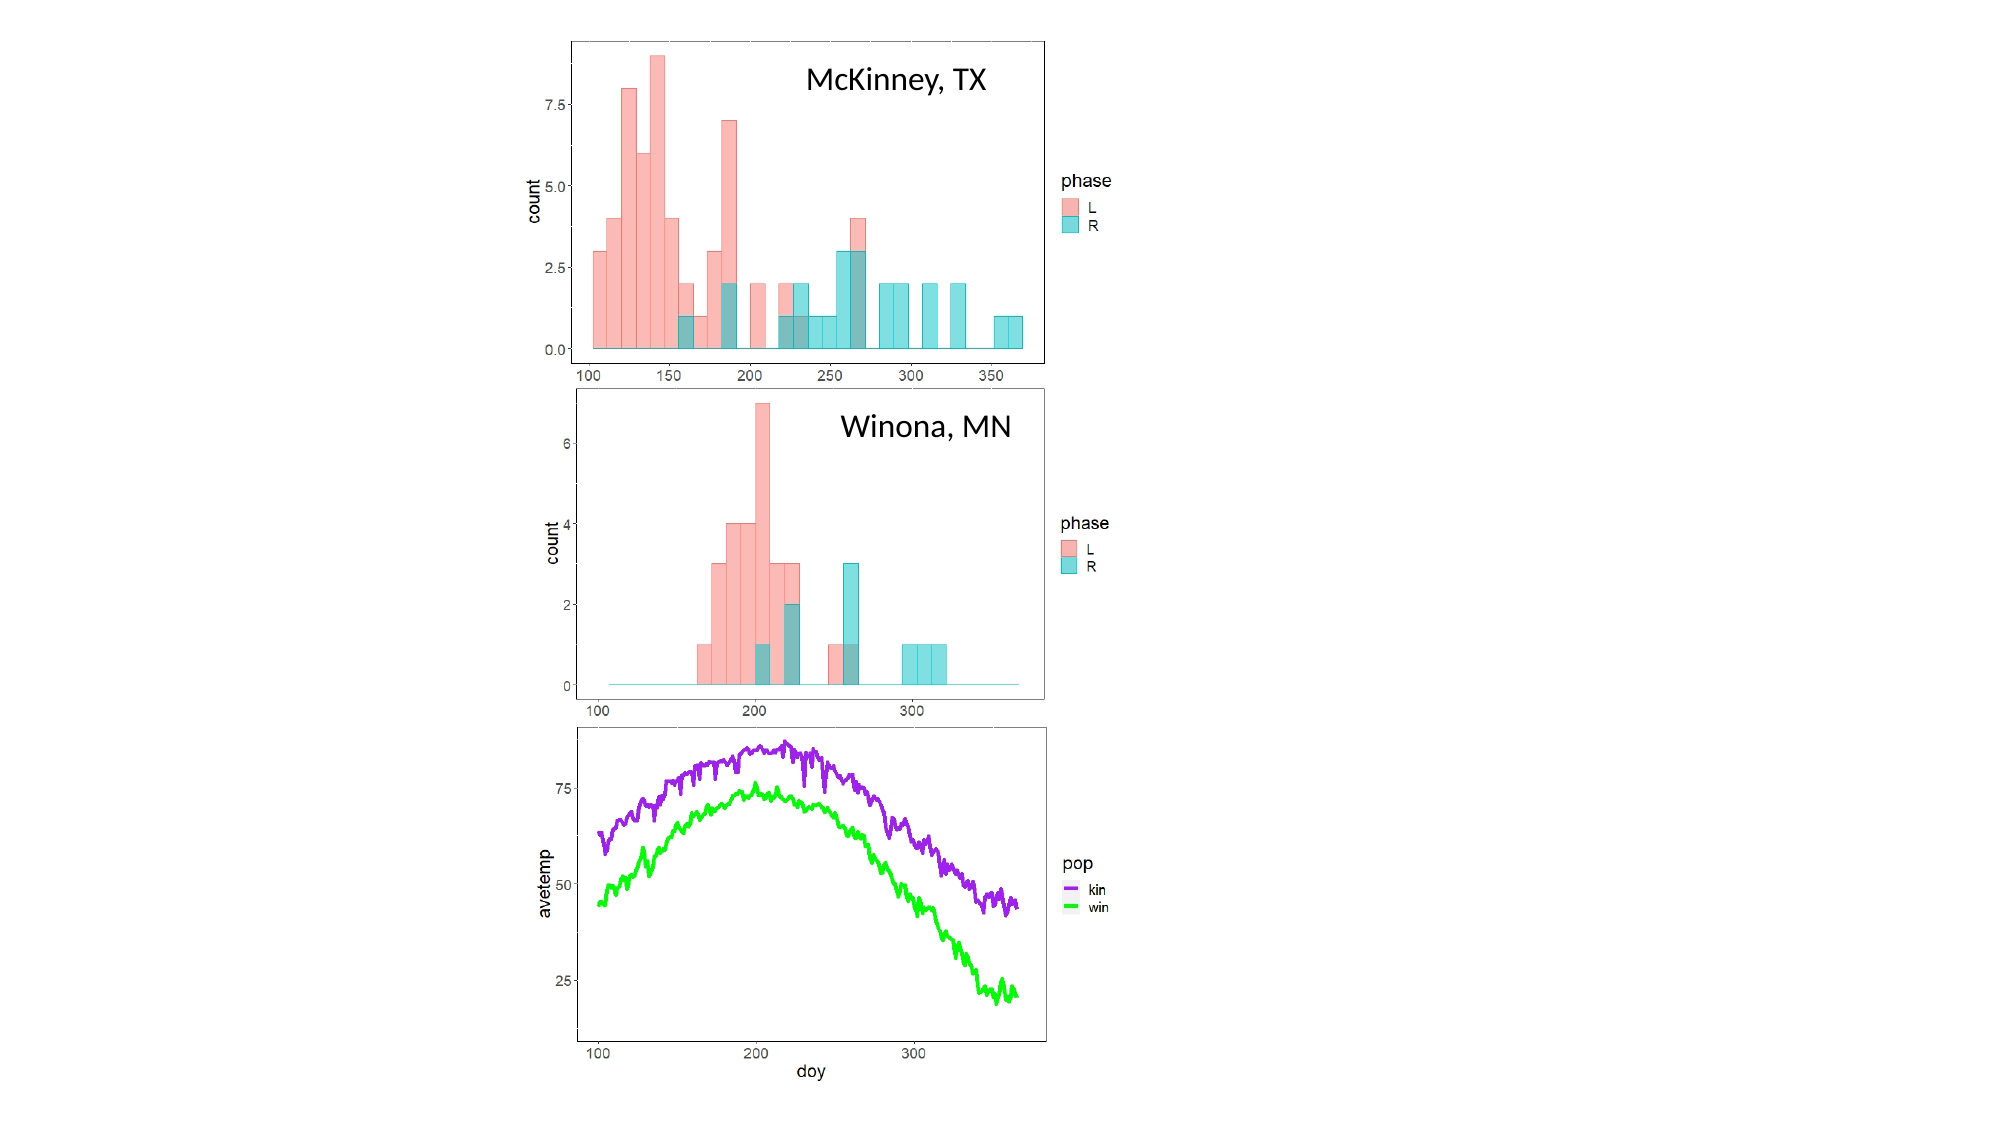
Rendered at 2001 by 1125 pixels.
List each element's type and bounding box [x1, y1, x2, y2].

picture [519, 35, 1123, 1086]
